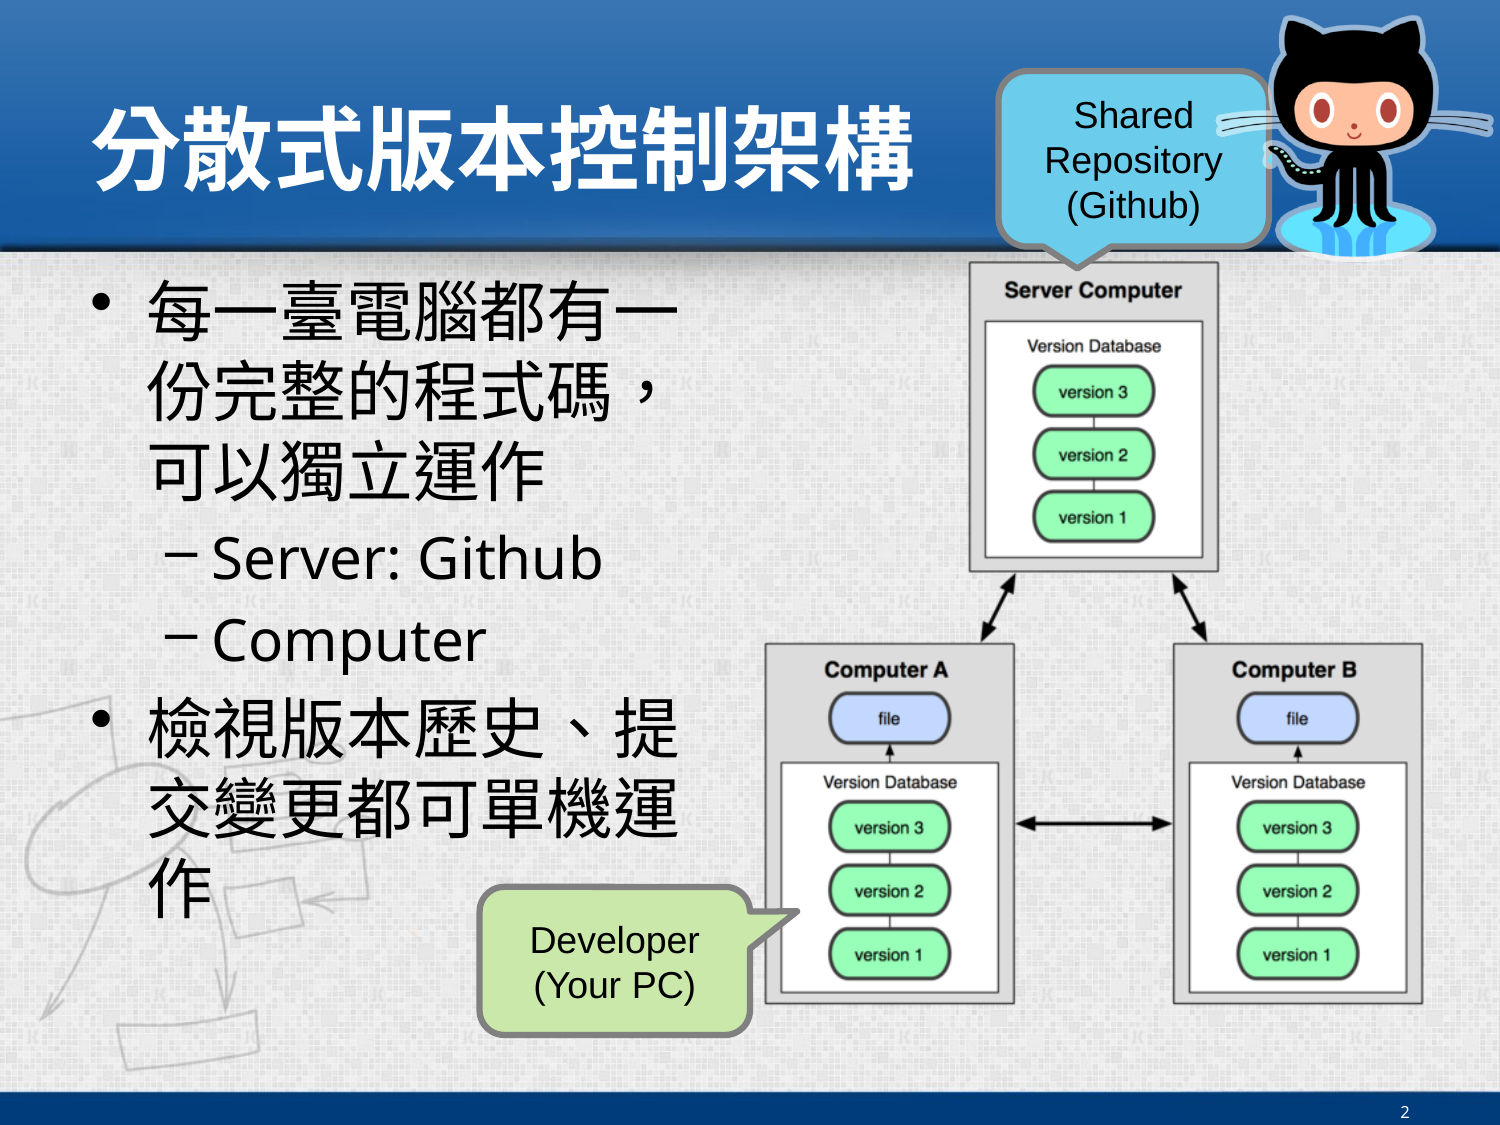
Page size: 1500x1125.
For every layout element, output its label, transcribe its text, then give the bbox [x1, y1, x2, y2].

picture [0, 0, 1500, 1125]
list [762, 260, 1425, 1007]
title 分散式版本控制架構 [75, 53, 1205, 241]
text_box Shared Repository (Github) [998, 70, 1205, 260]
slide_number 2 [1074, 1093, 1425, 1125]
text_box Developer (Your PC) [479, 886, 762, 1035]
list 每一臺電腦都有一份完整的程式碼，可以獨立運作 Server: Github Computer 檢視版本歷史、提交變更都可單機運作 [75, 262, 738, 1005]
